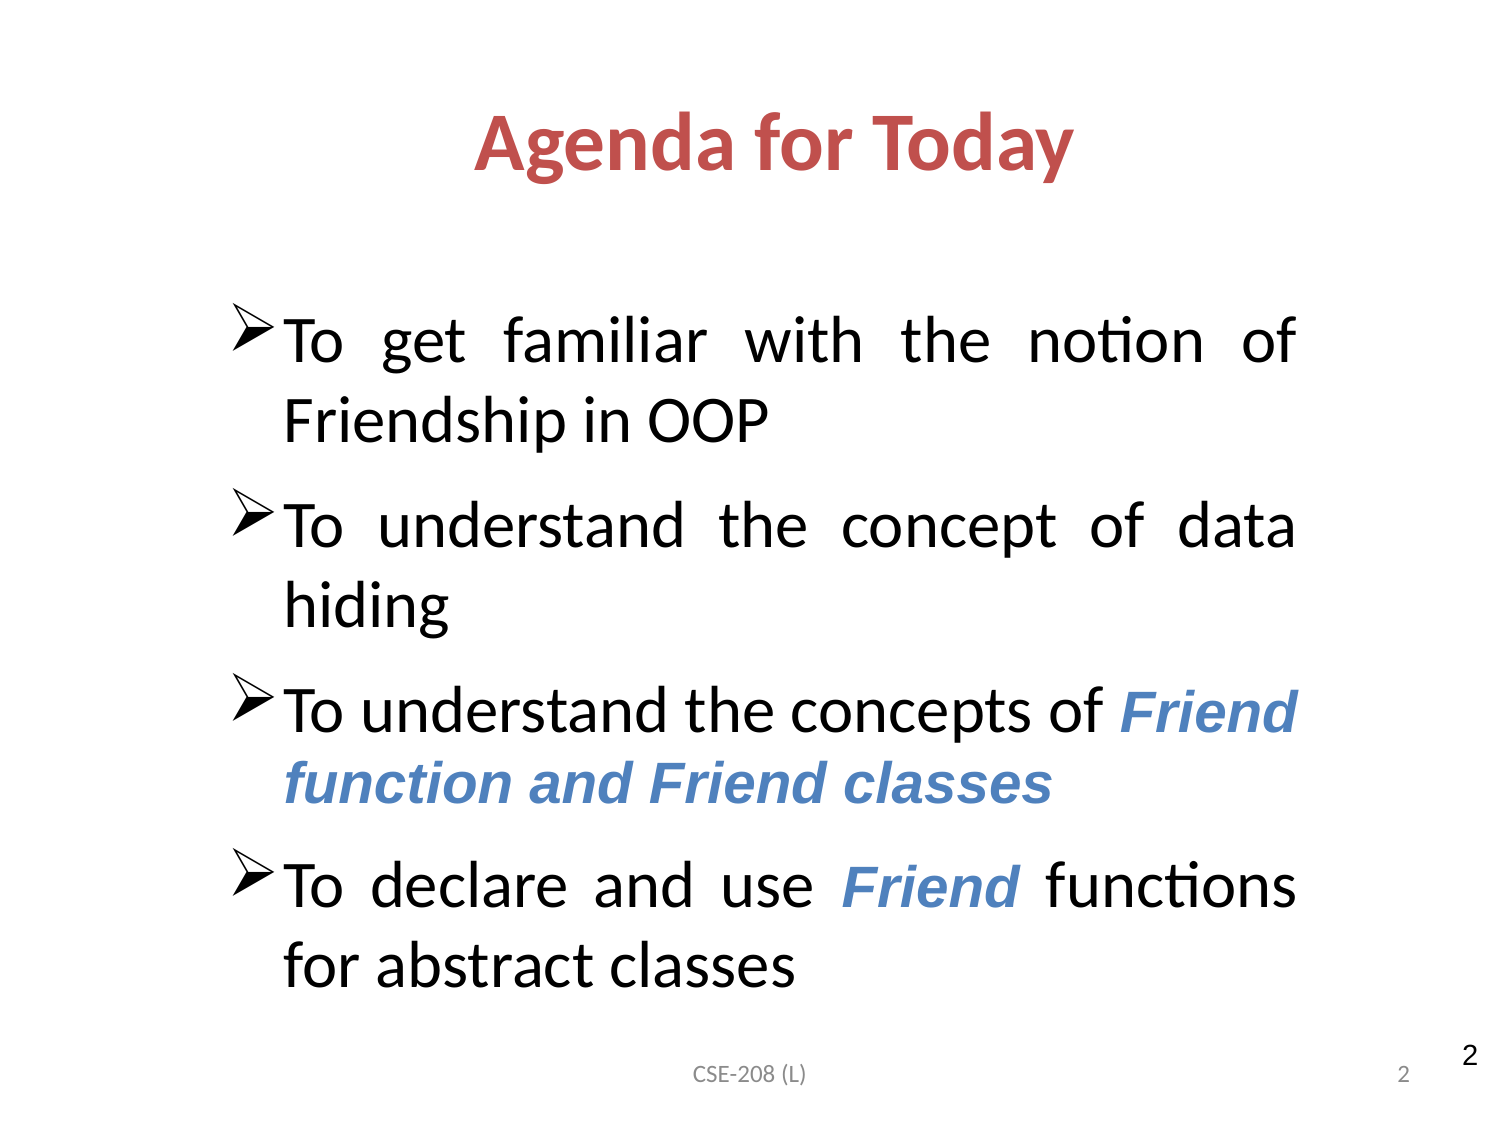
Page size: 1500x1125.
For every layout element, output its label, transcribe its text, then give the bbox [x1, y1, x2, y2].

slide_number 2 [1074, 1042, 1425, 1103]
title Agenda for Today [112, 75, 1438, 200]
footer CSE-208 (L) [512, 1042, 988, 1103]
text_box To get familiar with the notion of Friendship in OOP To understand the concept of data hiding To understand the concepts of Friend function and Friend classes To declare and use Friend functions for abstract classes [212, 288, 1313, 1000]
text_box 2 [1180, 1008, 1494, 1071]
